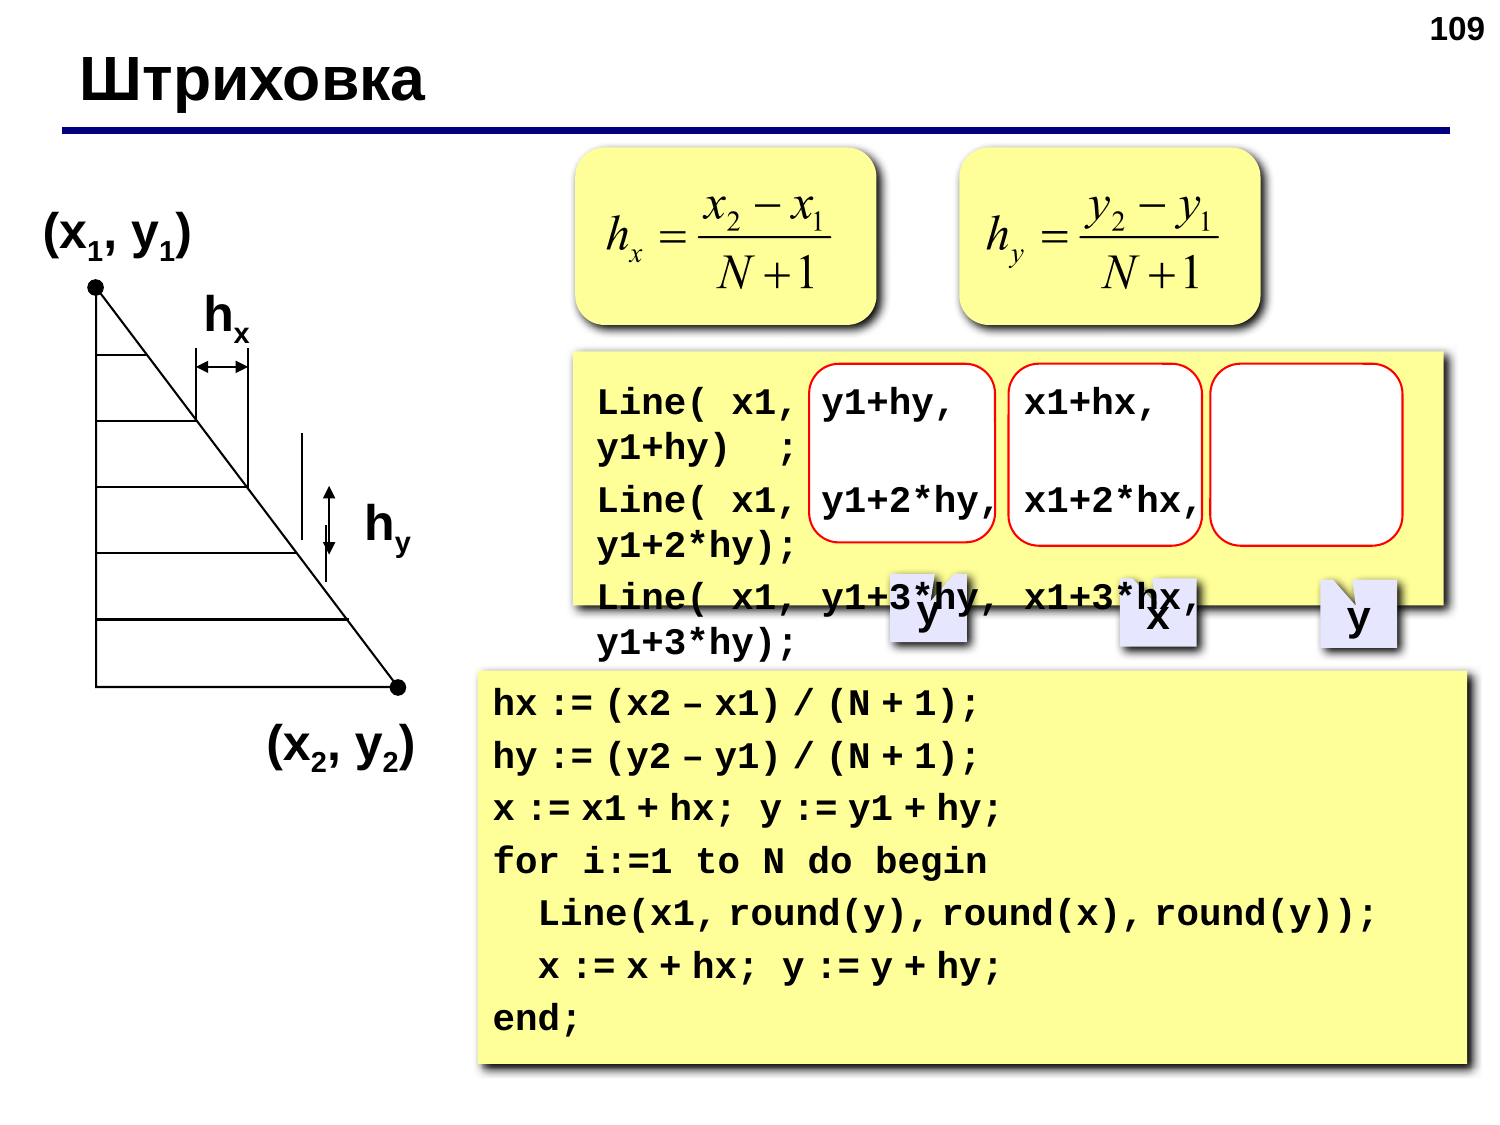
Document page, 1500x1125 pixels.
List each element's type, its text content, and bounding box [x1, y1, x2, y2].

text_box y [1320, 593, 1398, 648]
text_box [1021, 363, 1189, 369]
text_box [390, 680, 406, 695]
text_box [1223, 363, 1390, 369]
text_box [88, 280, 103, 295]
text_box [574, 147, 877, 326]
text_box [96, 554, 346, 618]
text_box y [890, 593, 967, 643]
text_box hx [188, 273, 281, 349]
text_box [96, 492, 296, 552]
text_box [96, 426, 243, 486]
text_box [822, 363, 982, 369]
text_box hx := (x2 – x1) / (N + 1); hy := (y2 – y1) / (N + 1); x := x1 + hx; y := y1 + hy; for i:=1 to N do begin Line(x1, round(y), round(x), round(y)); x := x + hx; y := y + hy; end; [477, 670, 1468, 1064]
text_box x [1119, 593, 1197, 647]
text_box Line( x1, y1+hy, x1+hx, y1+hy) ; Line( x1, y1+2*hy, x1+2*hx, y1+2*hy); Line( x1, y1+3*hy, x1+3*hx, y1+3*hy); ... [581, 369, 1442, 593]
text_box Штриховка [64, 30, 1401, 122]
text_box [96, 623, 394, 687]
text_box [573, 351, 1444, 606]
text_box ‹#› [1149, 0, 1500, 79]
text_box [959, 147, 1261, 326]
text_box [96, 293, 191, 420]
text_box (x1, y1) [27, 190, 214, 266]
text_box (x2, y2) [251, 702, 437, 778]
text_box hy [349, 482, 442, 558]
